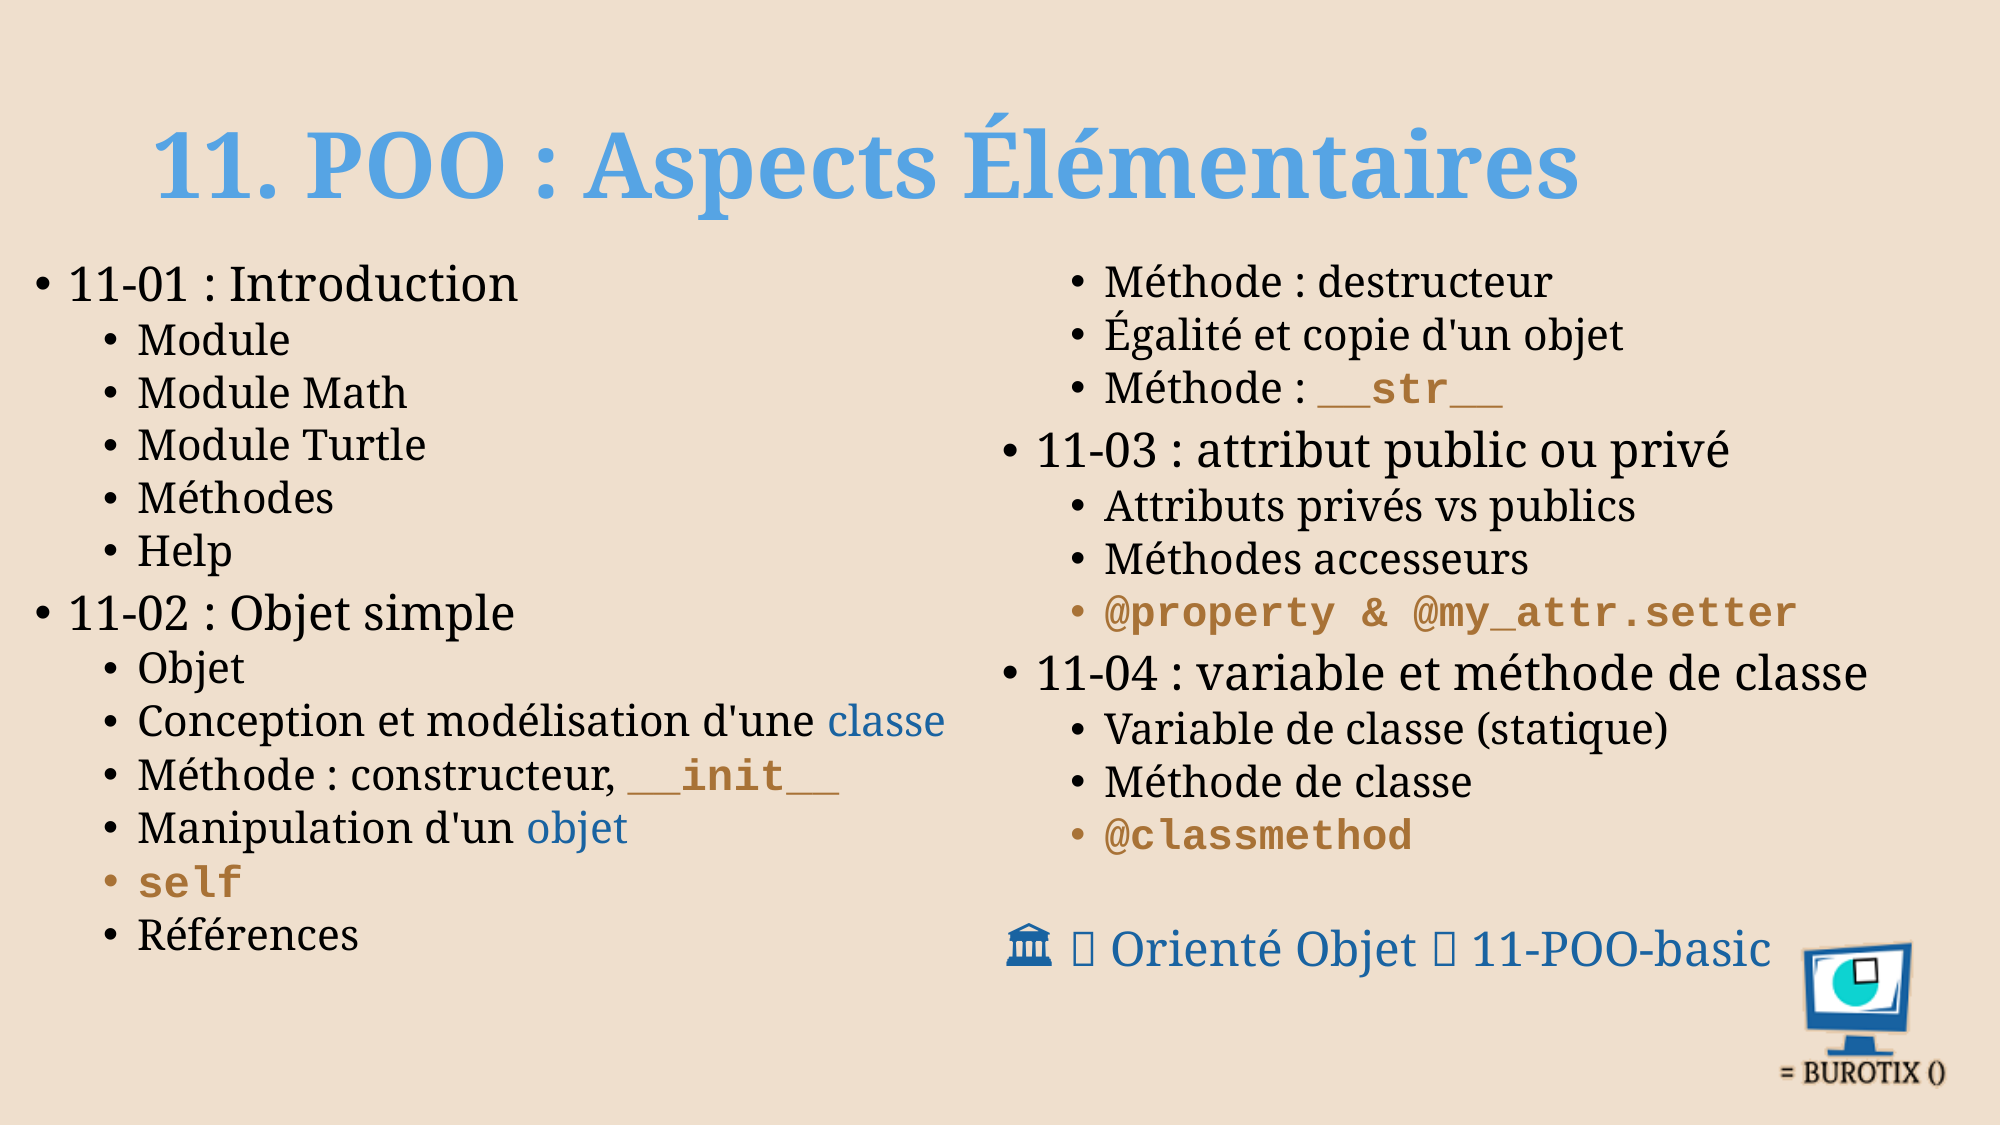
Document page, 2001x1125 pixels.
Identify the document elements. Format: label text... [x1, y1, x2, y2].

title 11. POO : Aspects Élémentaires [137, 59, 1863, 252]
list 11-01 : Introduction Module Module Math Module Turtle Méthodes Help 11-02 : Objet simple Objet Conception et modélisation d'une classe Méthode : constructeur, __init__ Manipulation d'un objet self Références Méthode : destructeur Égalité et copie d'un objet Méthode : __str__ 11-03 : attribut public ou privé Attributs privés vs publics Méthodes accesseurs @property & @my_attr.setter 11-04 : variable et méthode de classe Variable de classe (statique) Méthode de classe @classmethod 🏛  Orienté Objet  11-POO-basic [19, 252, 1985, 989]
picture [1776, 989, 1949, 1089]
